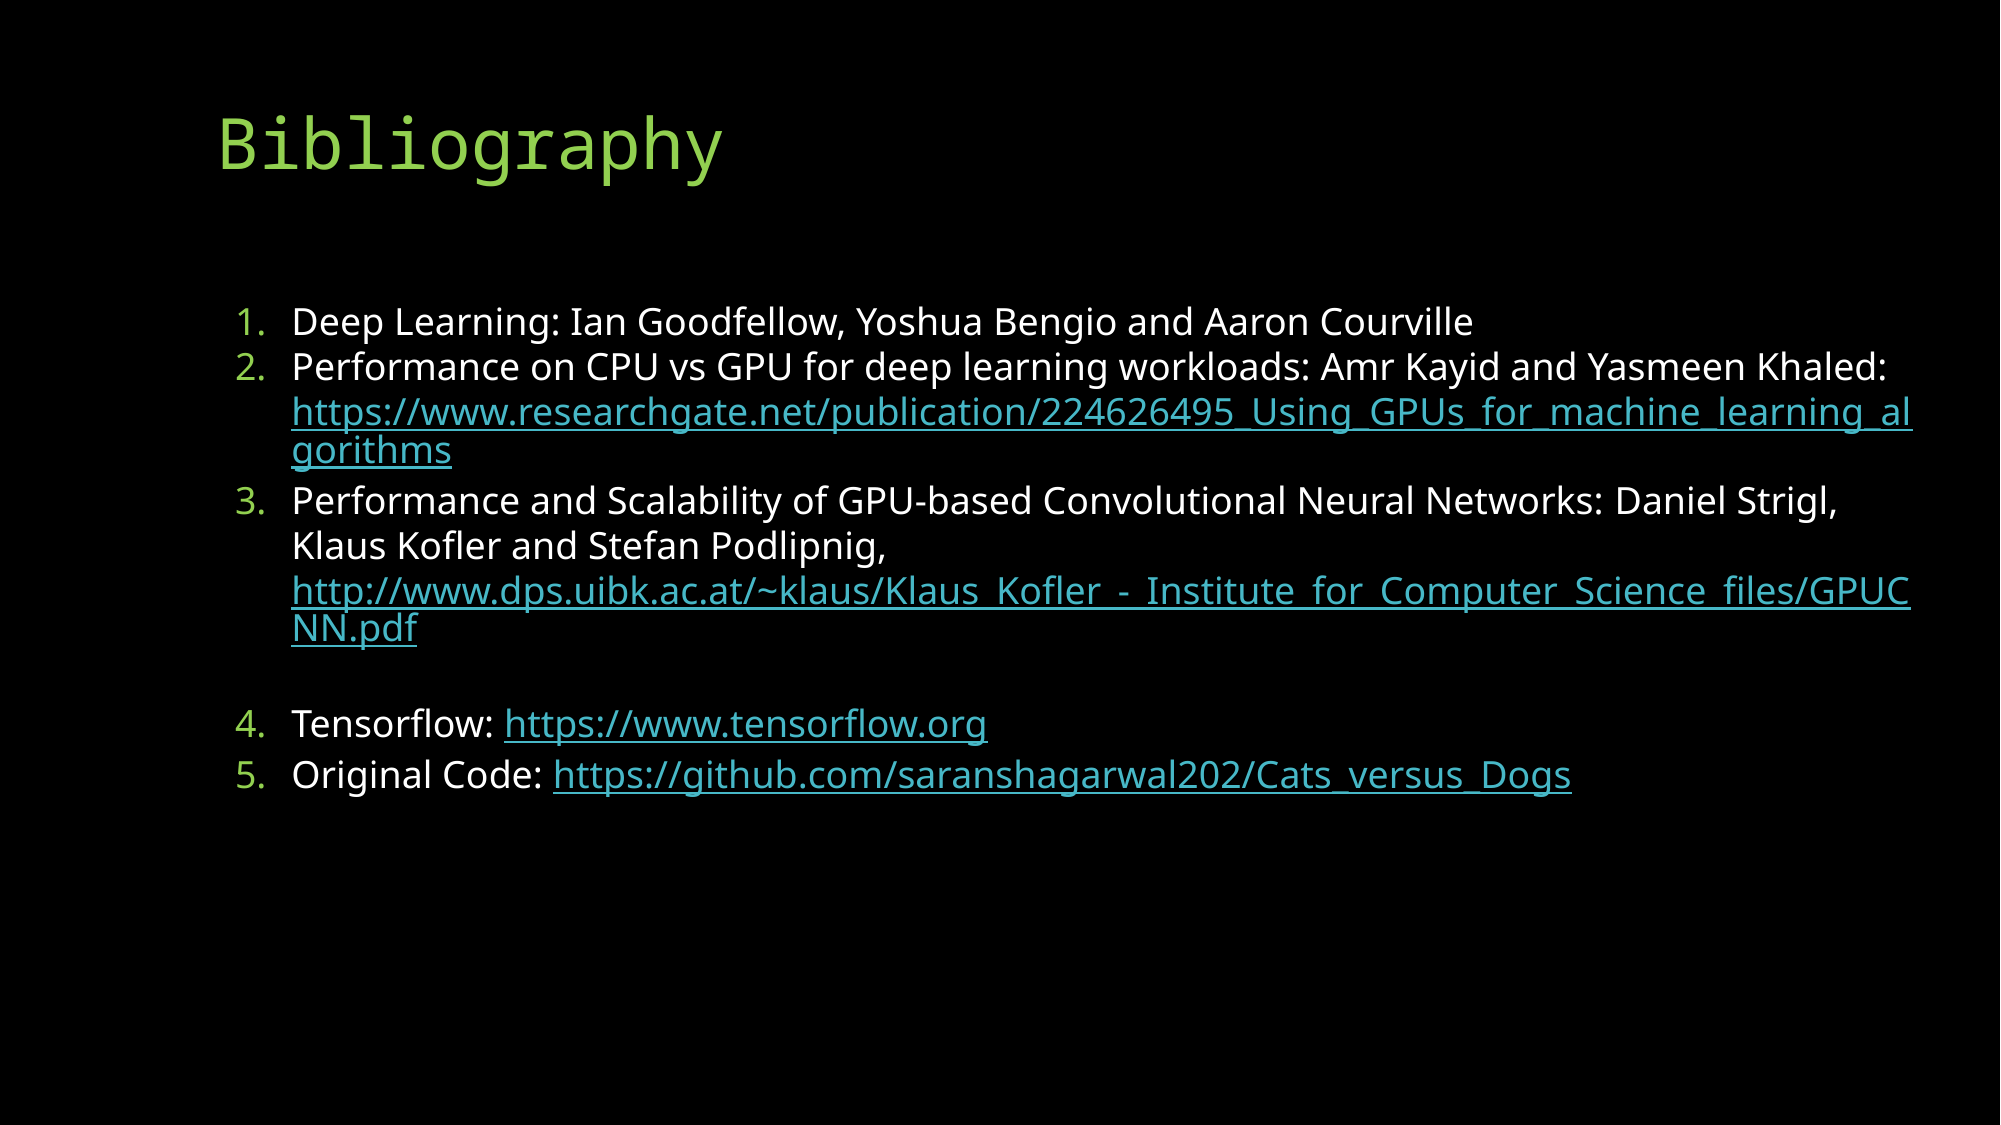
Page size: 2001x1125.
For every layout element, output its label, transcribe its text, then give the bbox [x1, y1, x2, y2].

text_box Deep Learning: Ian Goodfellow, Yoshua Bengio and Aaron Courville Performance on CPU vs GPU for deep learning workloads: Amr Kayid and Yasmeen Khaled: https://www.researchgate.net/publication/224626495_Using_GPUs_for_machine_learning_algorithms Performance and Scalability of GPU-based Convolutional Neural Networks: Daniel Strigl, Klaus Kofler and Stefan Podlipnig, http://www.dps.uibk.ac.at/~klaus/Klaus_Kofler_-_Institute_for_Computer_Science_files/GPUCNN.pdf Tensorflow: https://www.tensorflow.org Original Code: https://github.com/saranshagarwal202/Cats_versus_Dogs [220, 290, 1934, 780]
text_box Bibliography [201, 100, 776, 230]
